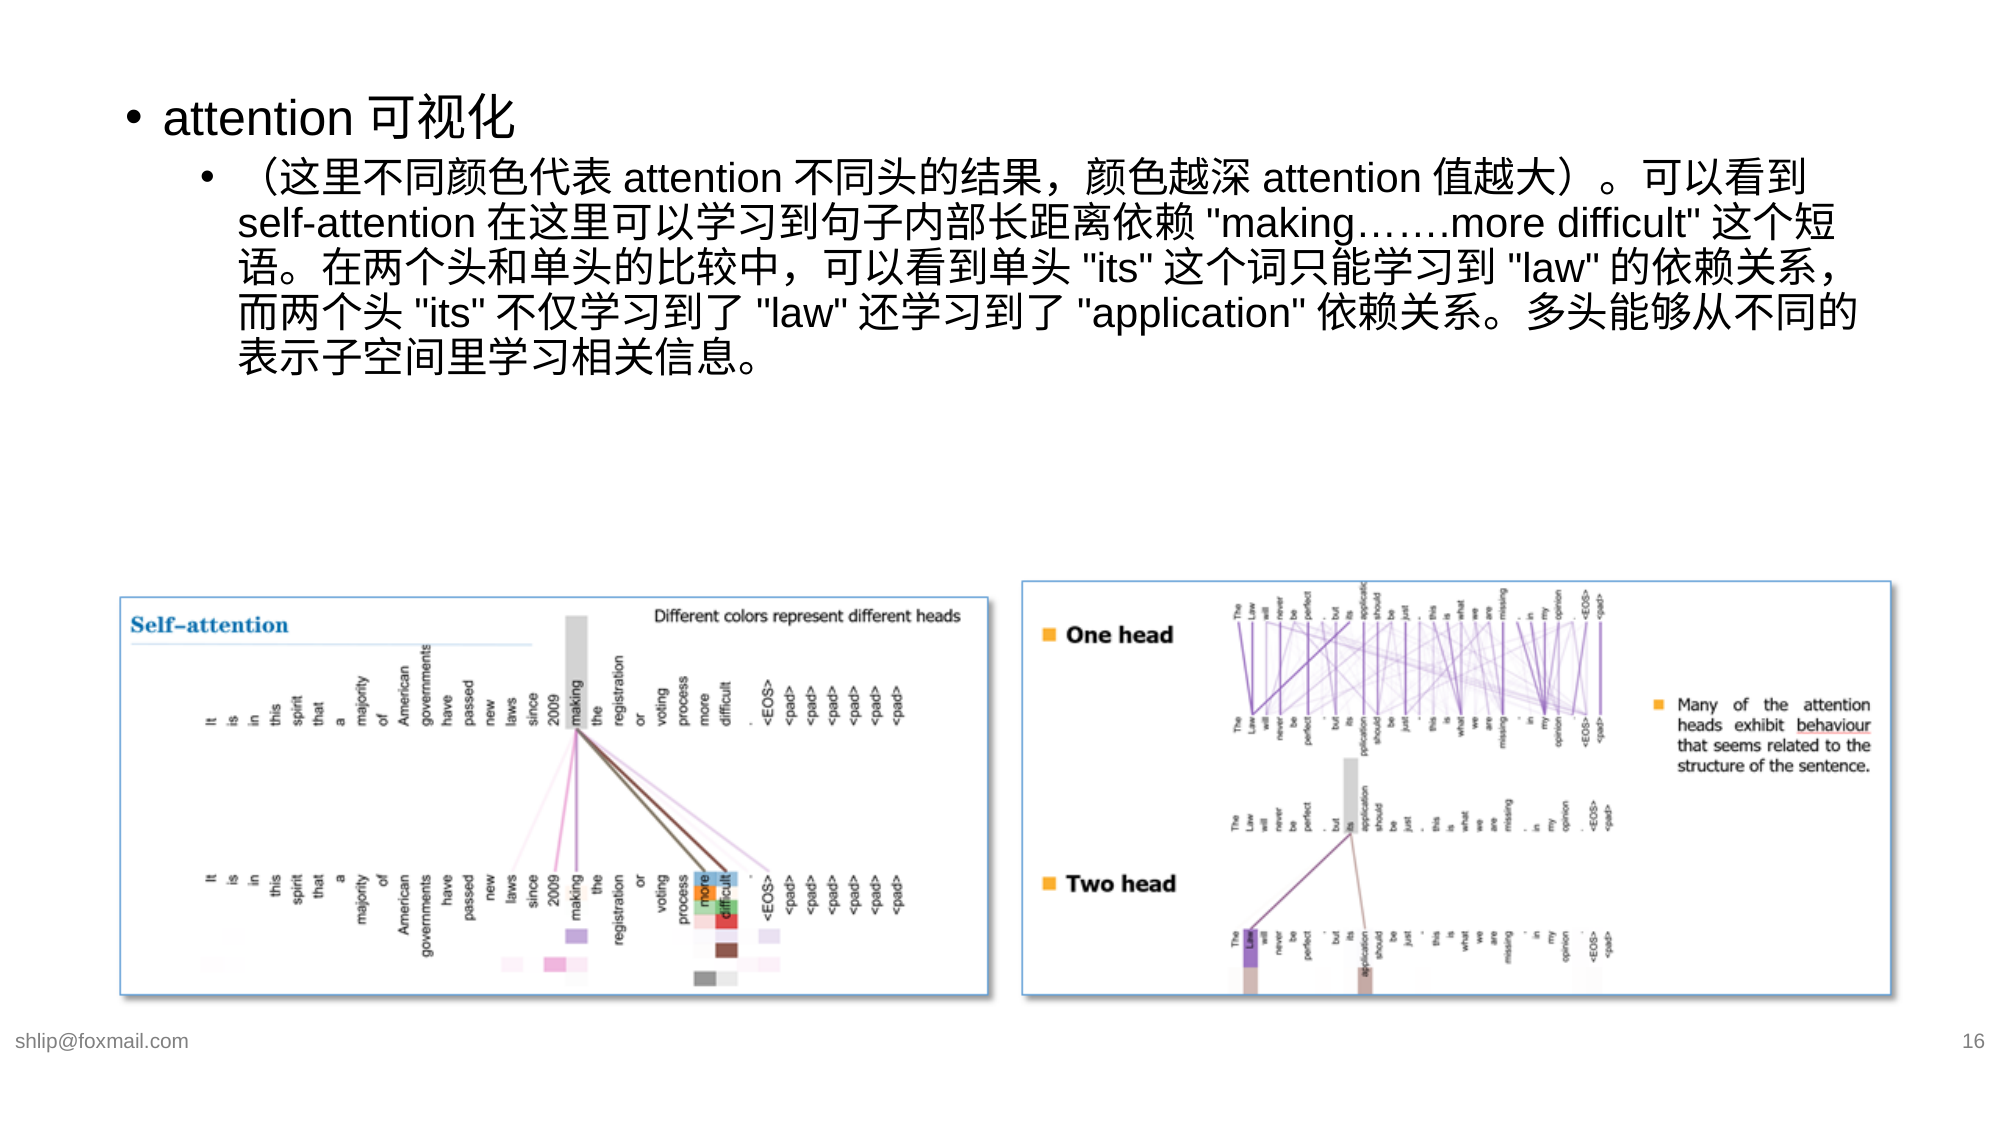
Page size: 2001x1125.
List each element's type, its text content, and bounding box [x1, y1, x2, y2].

footer shlip@foxmail.com [0, 1023, 680, 1058]
slide_number 16 [1522, 1023, 2000, 1058]
picture [1017, 576, 1906, 1010]
picture [114, 592, 1003, 1010]
list attention可视化 （这里不同颜色代表attention不同头的结果，颜色越深attention值越大）。可以看到self-attention在这里可以学习到句子内部长距离依赖"making…….more difficult"这个短语。在两个头和单头的比较中，可以看到单头"its"这个词只能学习到"law"的依赖关系，而两个头"its"不仅学习到了"law"还学习到了"application"依赖关系。多头能够从不同的表示子空间里学习相关信息。 [109, 84, 1890, 1010]
